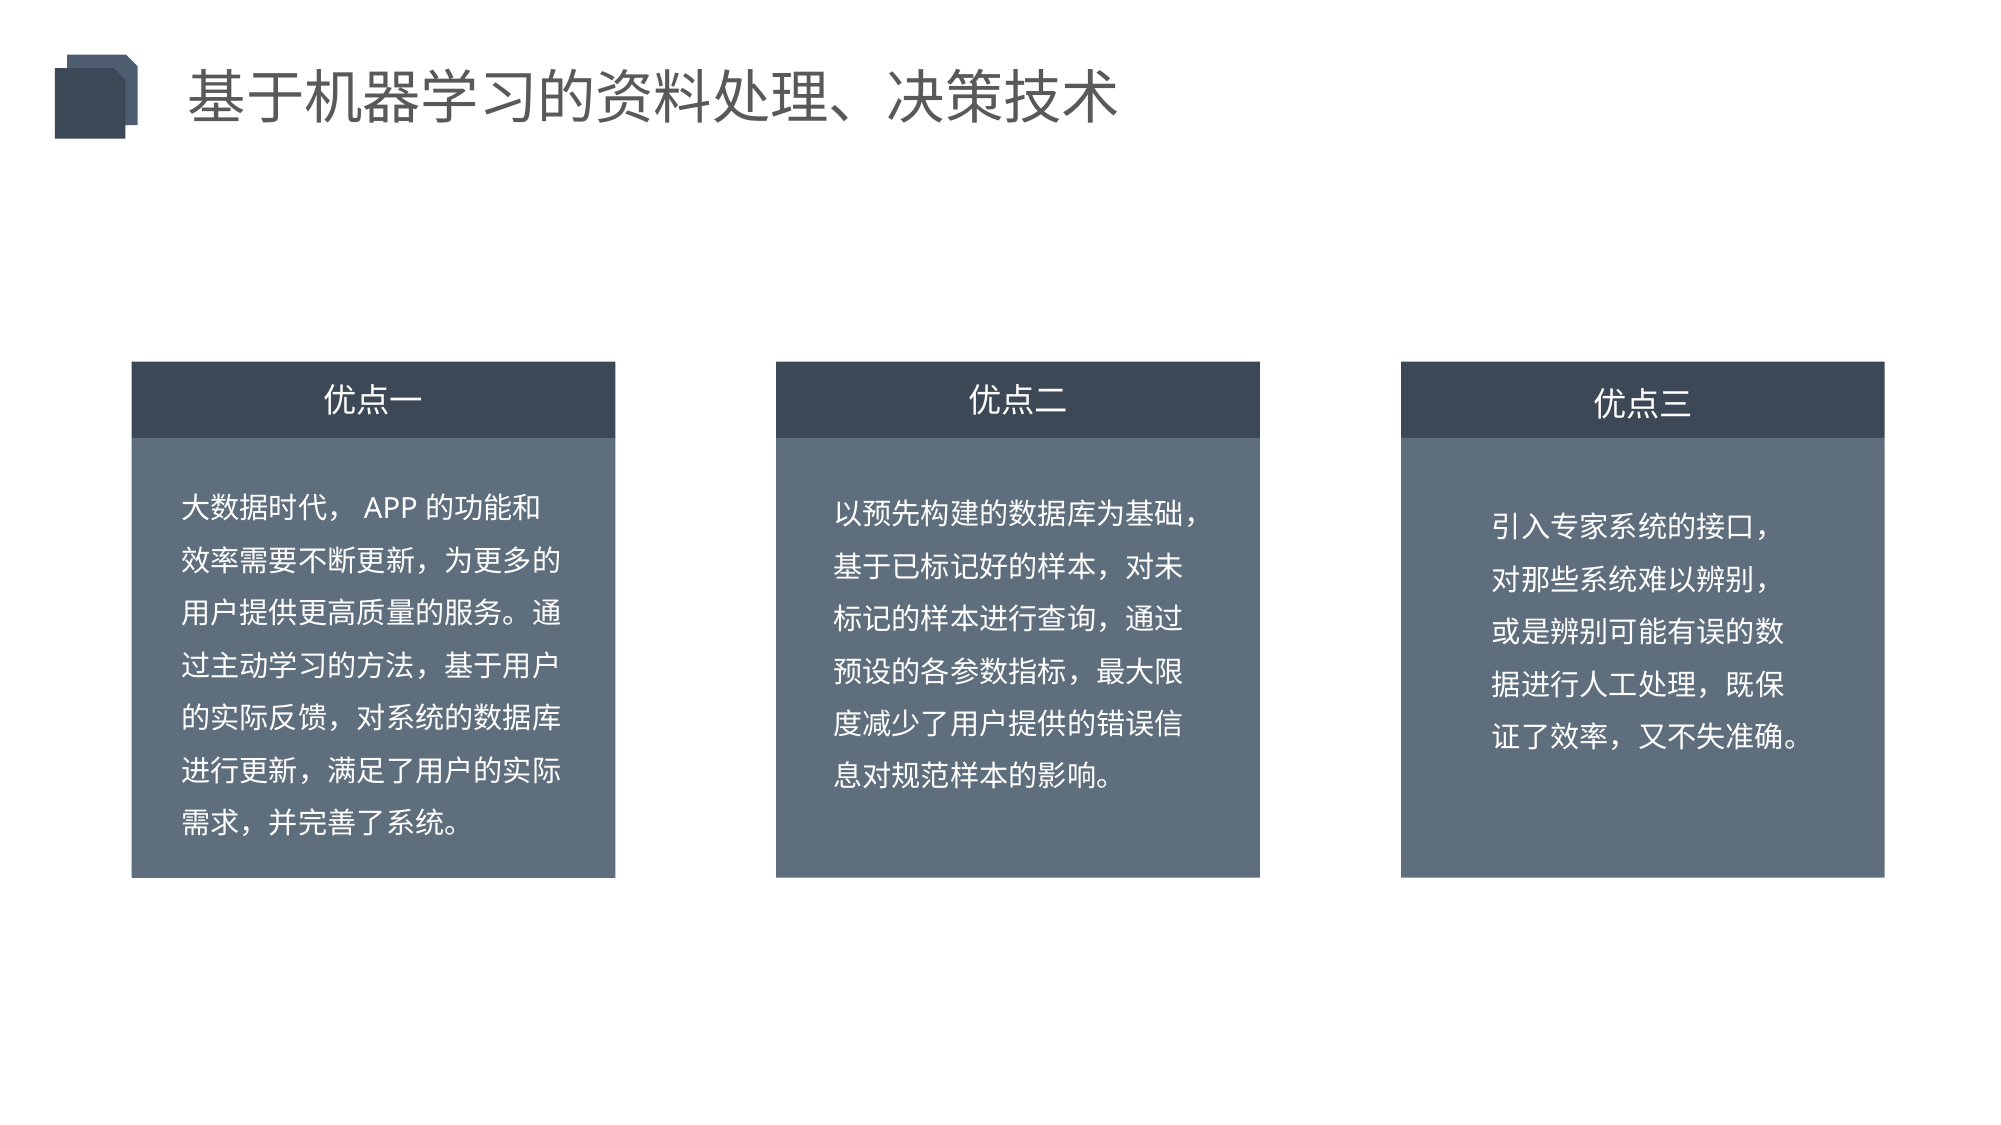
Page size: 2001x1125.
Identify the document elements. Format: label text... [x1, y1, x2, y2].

text_box [775, 361, 1261, 437]
text_box [131, 437, 616, 879]
text_box [53, 67, 127, 140]
text_box 优点三 [1510, 375, 1776, 431]
text_box 引入专家系统的接口，对那些系统难以辨别，或是辨别可能有误的数据进行人工处理，既保证了效率，又不失准确。 [1477, 483, 1809, 761]
text_box 优点一 [240, 371, 506, 427]
text_box [131, 361, 616, 437]
text_box [775, 437, 1261, 879]
text_box [66, 53, 139, 127]
text_box [1400, 361, 1886, 437]
text_box 以预先构建的数据库为基础，基于已标记好的样本，对未标记的样本进行查询，通过预设的各参数指标，最大限度减少了用户提供的错误信息对规范样本的影响。 [818, 470, 1218, 801]
text_box [1400, 437, 1886, 879]
text_box 大数据时代，APP的功能和效率需要不断更新，为更多的用户提供更高质量的服务。通过主动学习的方法，基于用户的实际反馈，对系统的数据库进行更新，满足了用户的实际需求，并完善了系统。 [166, 464, 581, 847]
text_box 优点二 [885, 371, 1151, 427]
text_box 基于机器学习的资料处理、决策技术 [172, 40, 1265, 150]
